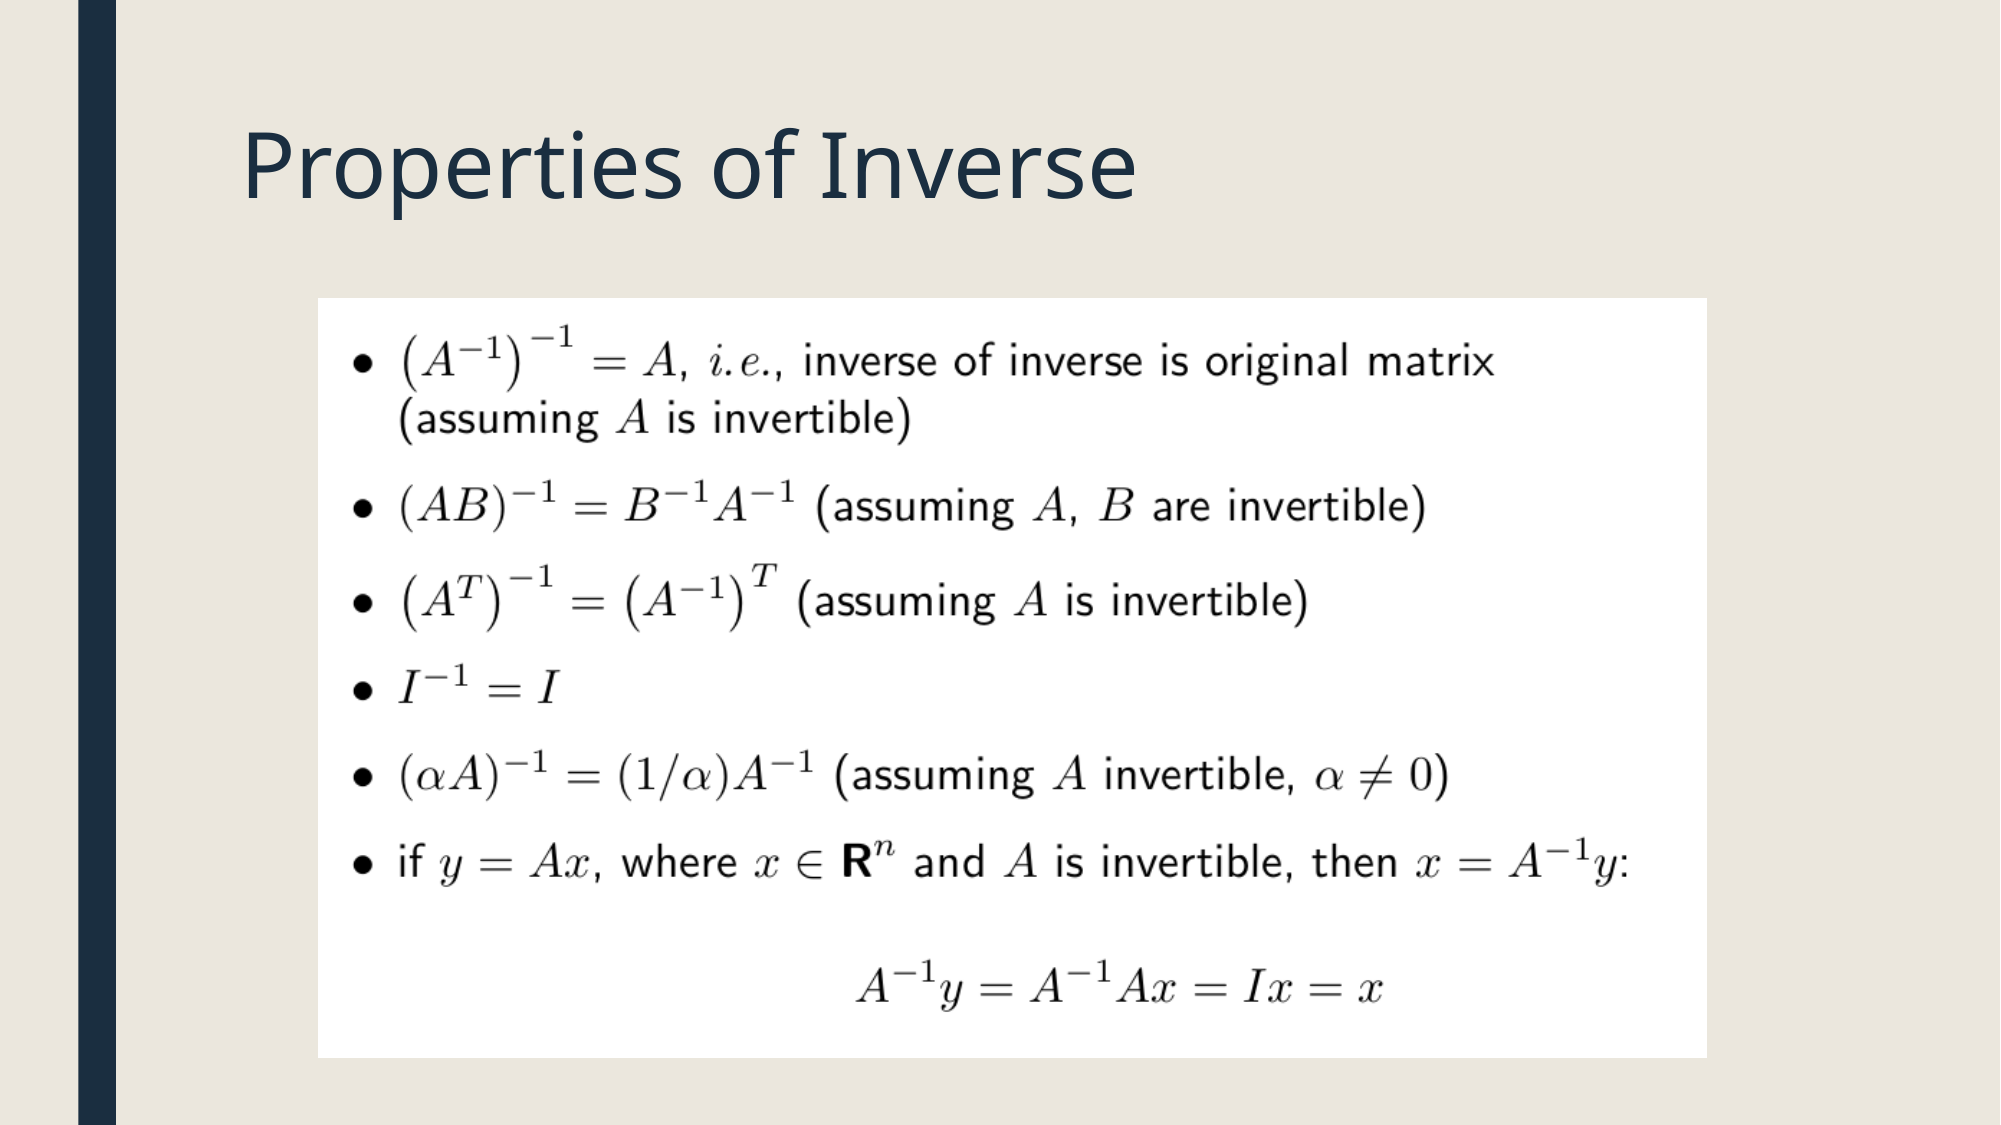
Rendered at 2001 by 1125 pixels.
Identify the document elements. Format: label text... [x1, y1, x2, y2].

picture [318, 298, 1707, 1059]
title Properties of Inverse [225, 112, 1800, 357]
